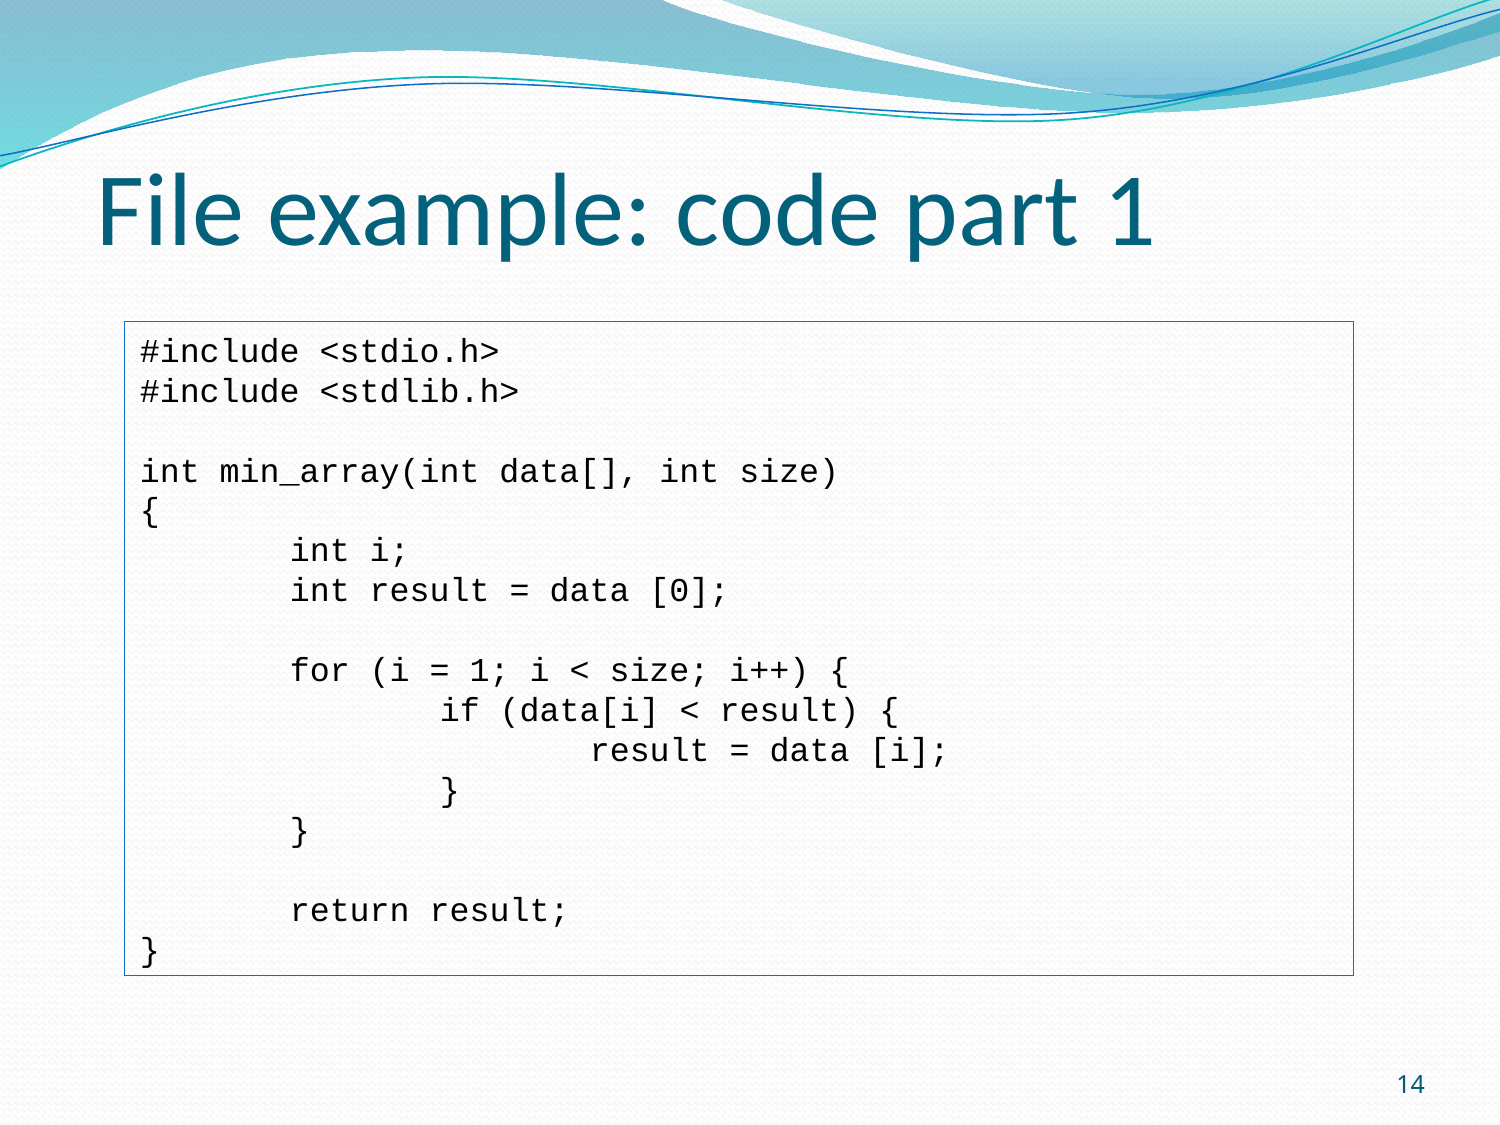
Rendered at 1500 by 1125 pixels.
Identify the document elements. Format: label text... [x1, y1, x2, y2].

title File example: code part 1 [96, 95, 1460, 267]
text_box #include <stdio.h> #include <stdlib.h> int min_array(int data[], int size) { int i; int result = data [0]; for (i = 1; i < size; i++) { if (data[i] < result) { result = data [i]; } } return result; } [124, 321, 1354, 976]
slide_number 14 [1299, 1042, 1425, 1103]
